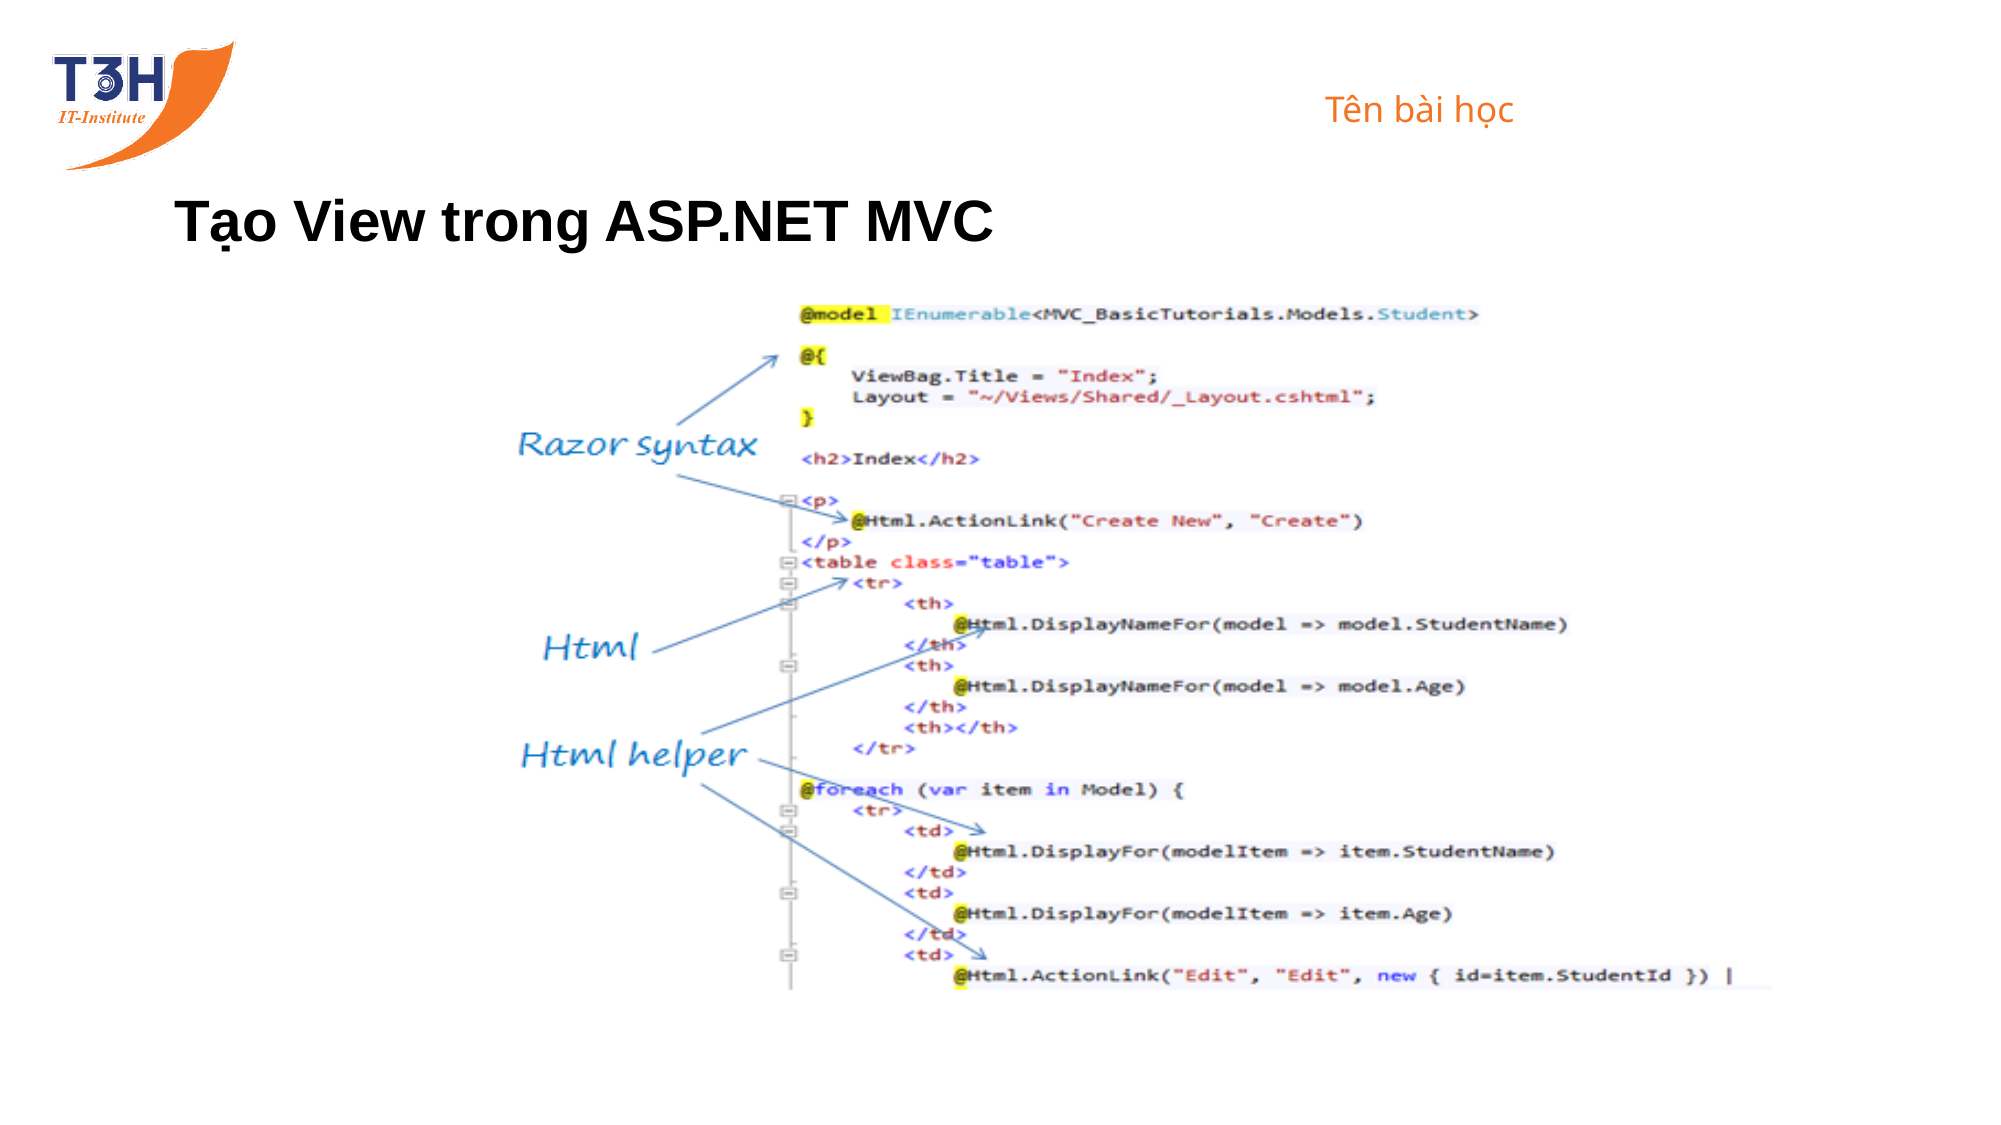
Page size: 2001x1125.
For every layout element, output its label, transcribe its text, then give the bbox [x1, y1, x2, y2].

text_box Tên bài học [1325, 87, 1800, 131]
text_box Tạo View trong ASP.NET MVC [159, 176, 1841, 261]
picture [512, 305, 1772, 994]
picture [49, 37, 238, 173]
